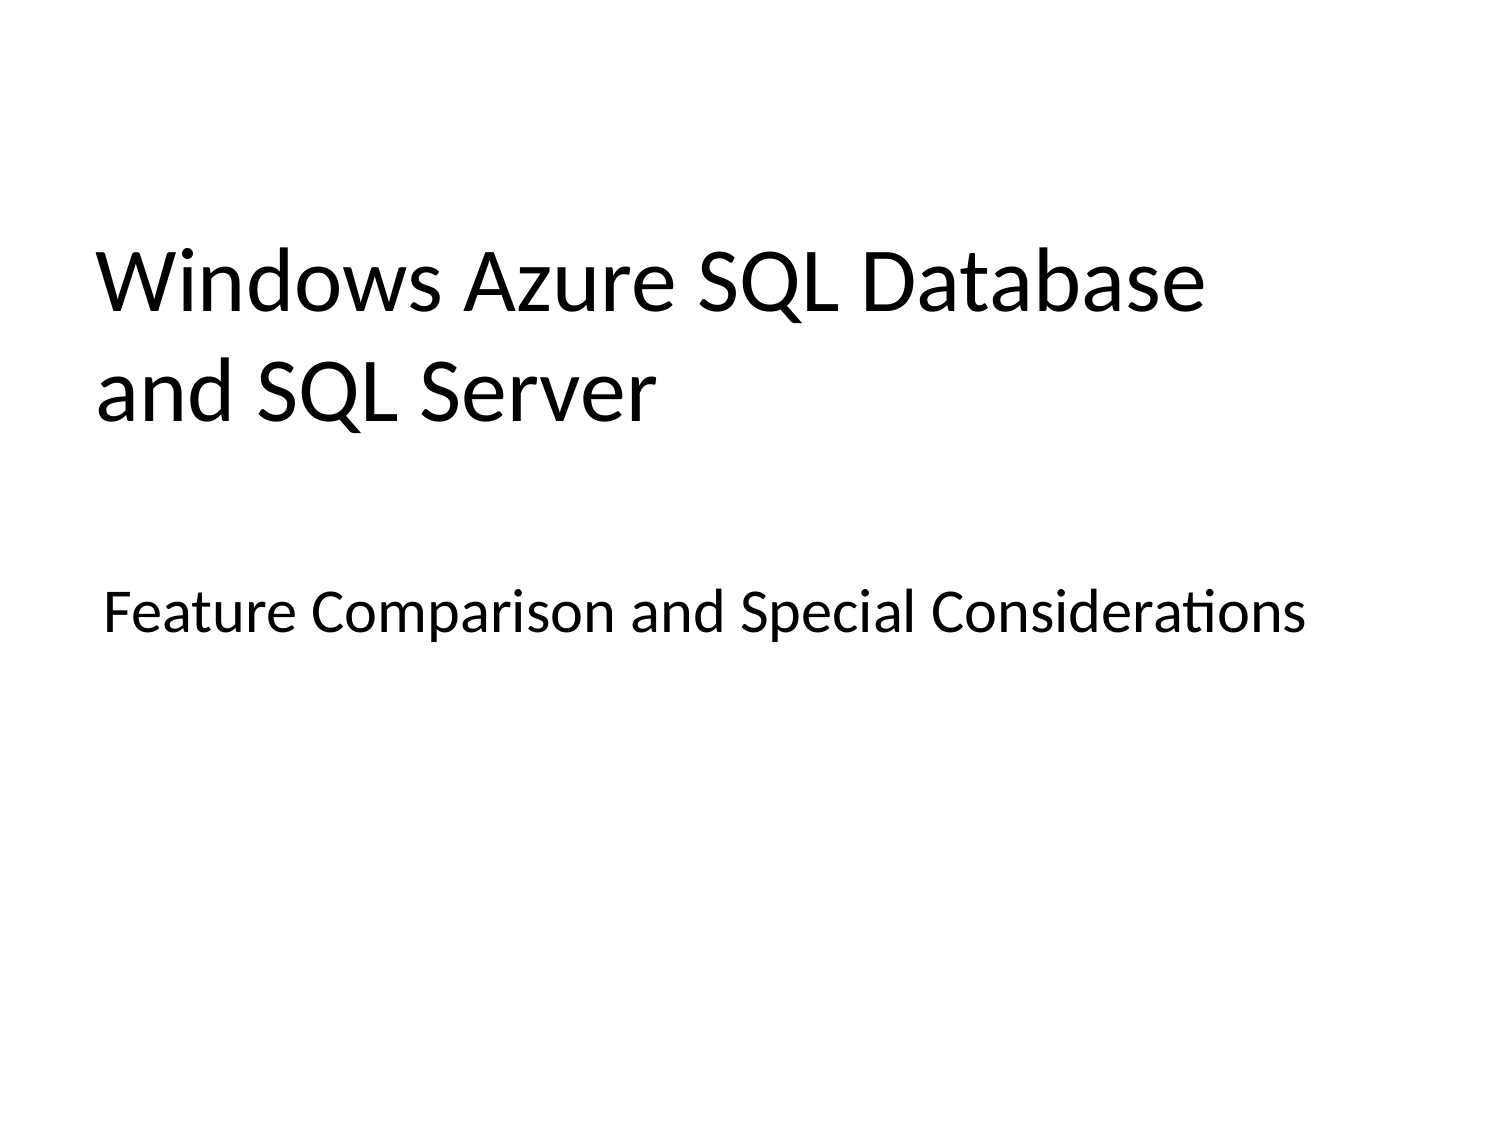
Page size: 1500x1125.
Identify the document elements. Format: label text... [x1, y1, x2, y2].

title Windows Azure SQL Database and SQL Server [1, 78, 1500, 448]
subtitle Feature Comparison and Special Considerations [88, 562, 1412, 850]
